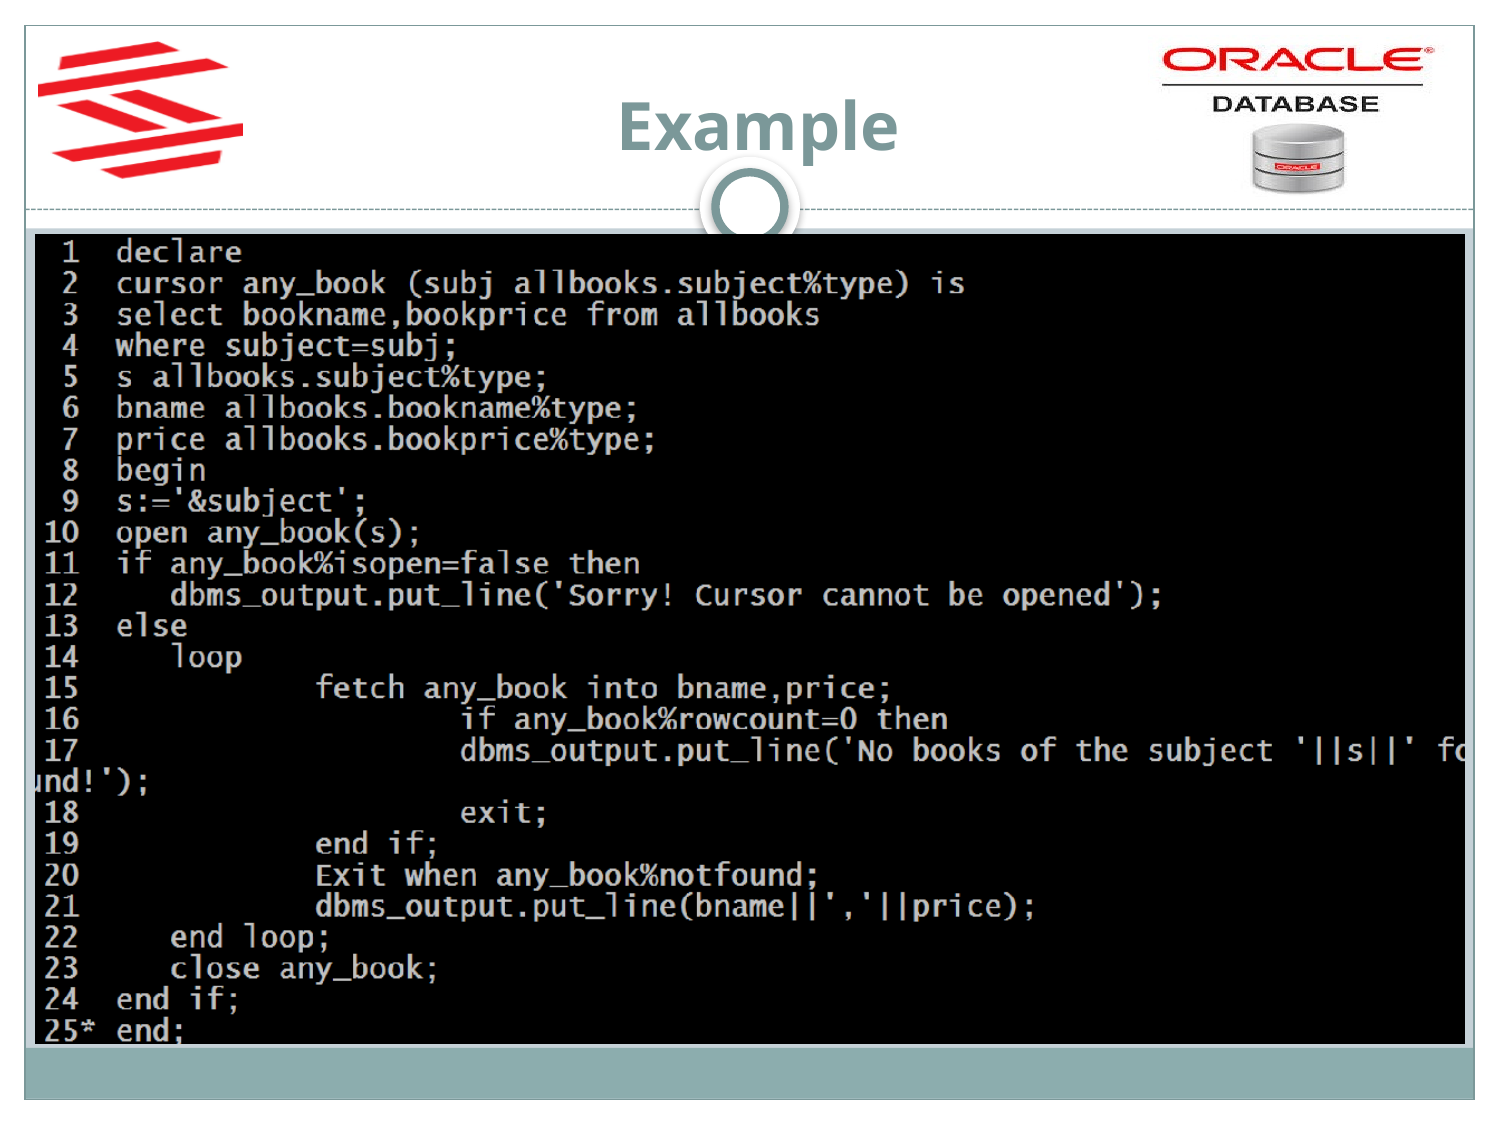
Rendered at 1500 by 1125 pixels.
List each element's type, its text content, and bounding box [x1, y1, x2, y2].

title Example [248, 46, 1141, 172]
picture [34, 234, 1466, 1044]
picture [1148, 34, 1453, 200]
picture [37, 40, 243, 185]
